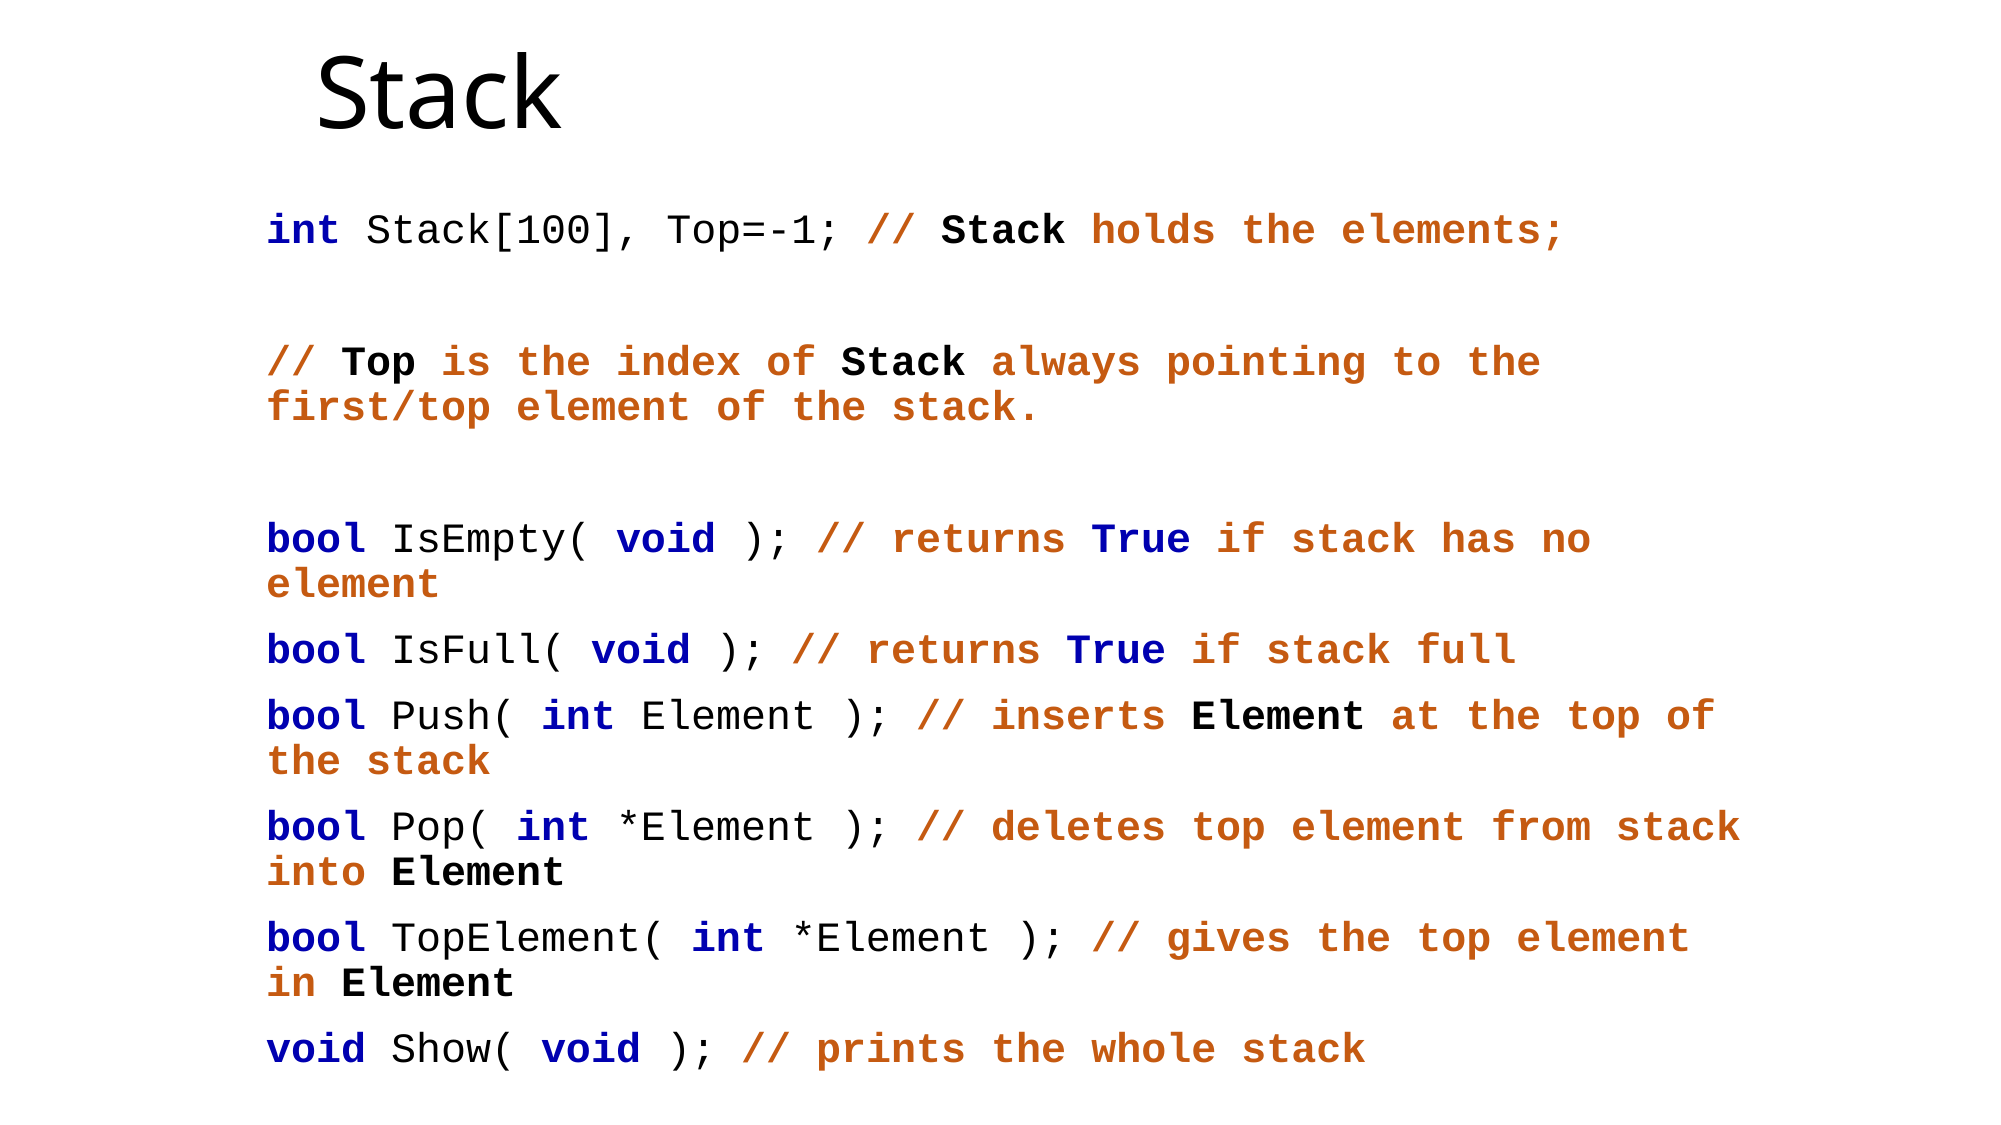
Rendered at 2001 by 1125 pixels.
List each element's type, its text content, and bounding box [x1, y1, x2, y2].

list int Stack[100], Top=-1; // Stack holds the elements; // Top is the index of Stack always pointing to the first/top element of the stack. bool IsEmpty( void ); // returns True if stack has no element bool IsFull( void ); // returns True if stack full bool Push( int Element ); // inserts Element at the top of the stack bool Pop( int *Element ); // deletes top element from stack into Element bool TopElement( int *Element ); // gives the top element in Element void Show( void ); // prints the whole stack [251, 200, 1774, 1125]
title Stack [300, 24, 1774, 168]
